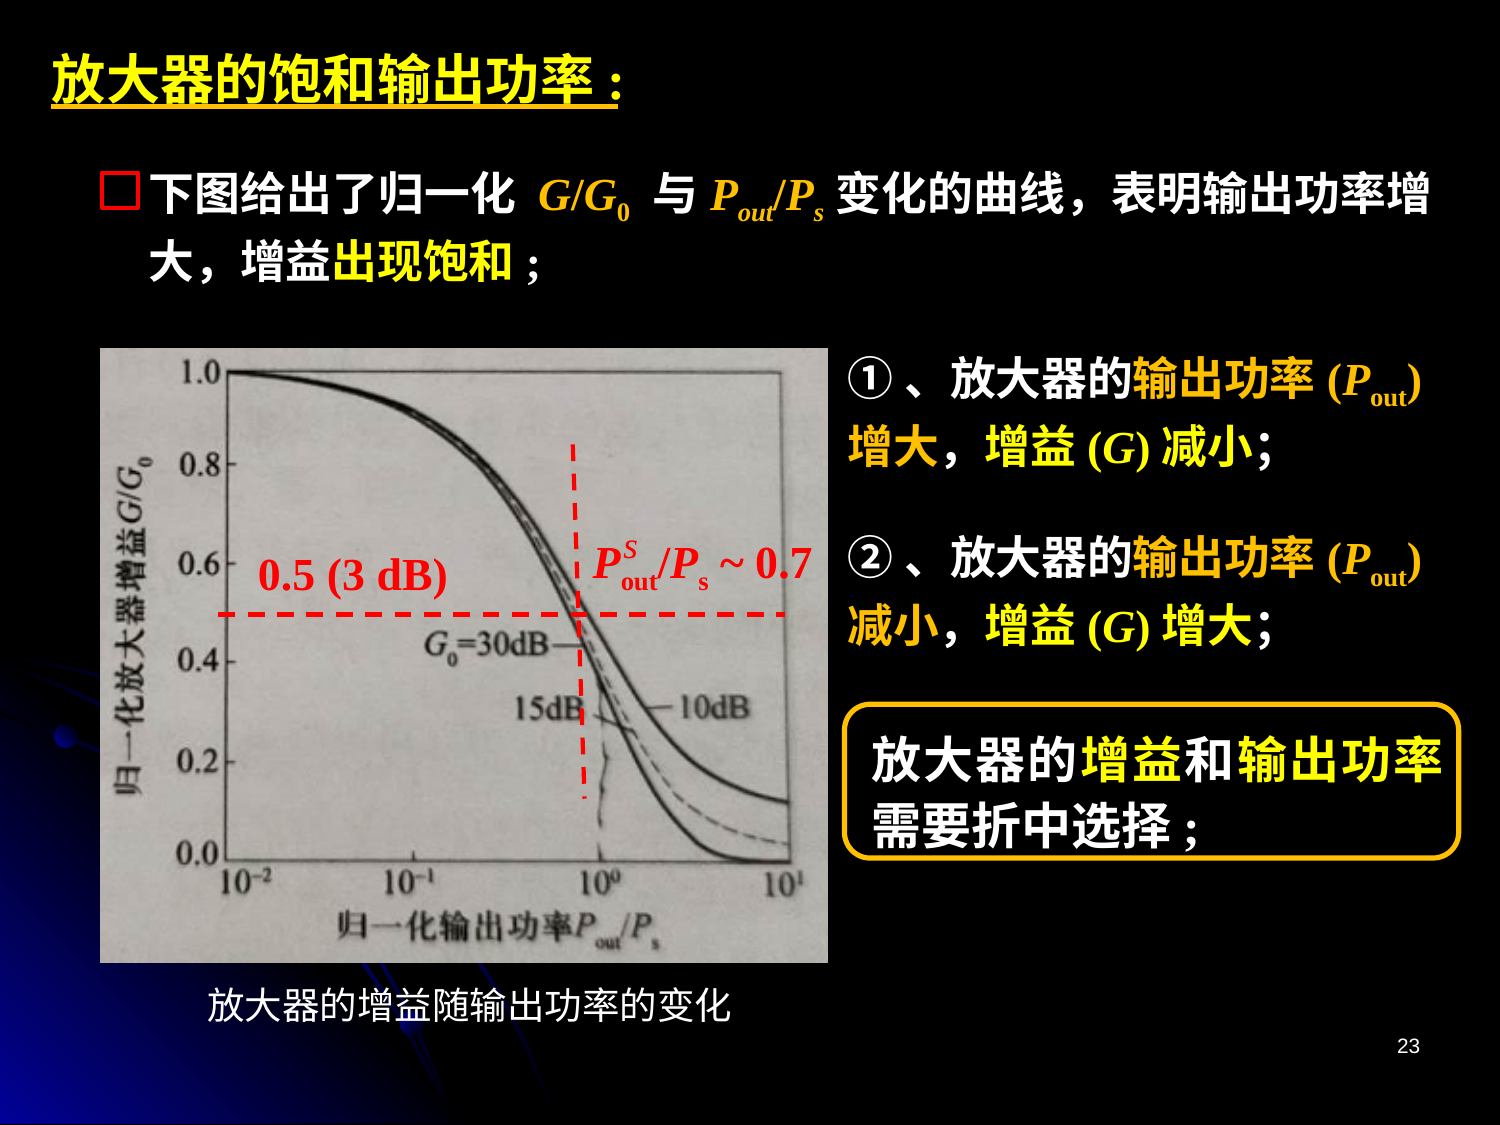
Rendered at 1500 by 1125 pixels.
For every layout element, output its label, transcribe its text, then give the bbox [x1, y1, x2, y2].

text_box ①、放大器的输出功率(Pout)增大，增益(G)减小； [832, 335, 1447, 480]
text_box 放大器的增益随输出功率的变化 [192, 974, 748, 1035]
text_box 放大器的增益和输出功率需要折中选择; [856, 845, 1459, 862]
text_box 放大器的饱和输出功率: [37, 37, 641, 118]
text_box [572, 444, 585, 799]
text_box [842, 702, 1461, 861]
slide_number 23 [1085, 1025, 1436, 1100]
text_box [100, 171, 140, 210]
text_box ②、放大器的输出功率(Pout)减小，增益(G)增大； [834, 515, 1447, 660]
text_box 下图给出了归一化 G/G0 与Pout/Ps变化的曲线，表明输出功率增大，增益出现饱和; [134, 150, 1447, 295]
picture [100, 348, 829, 963]
